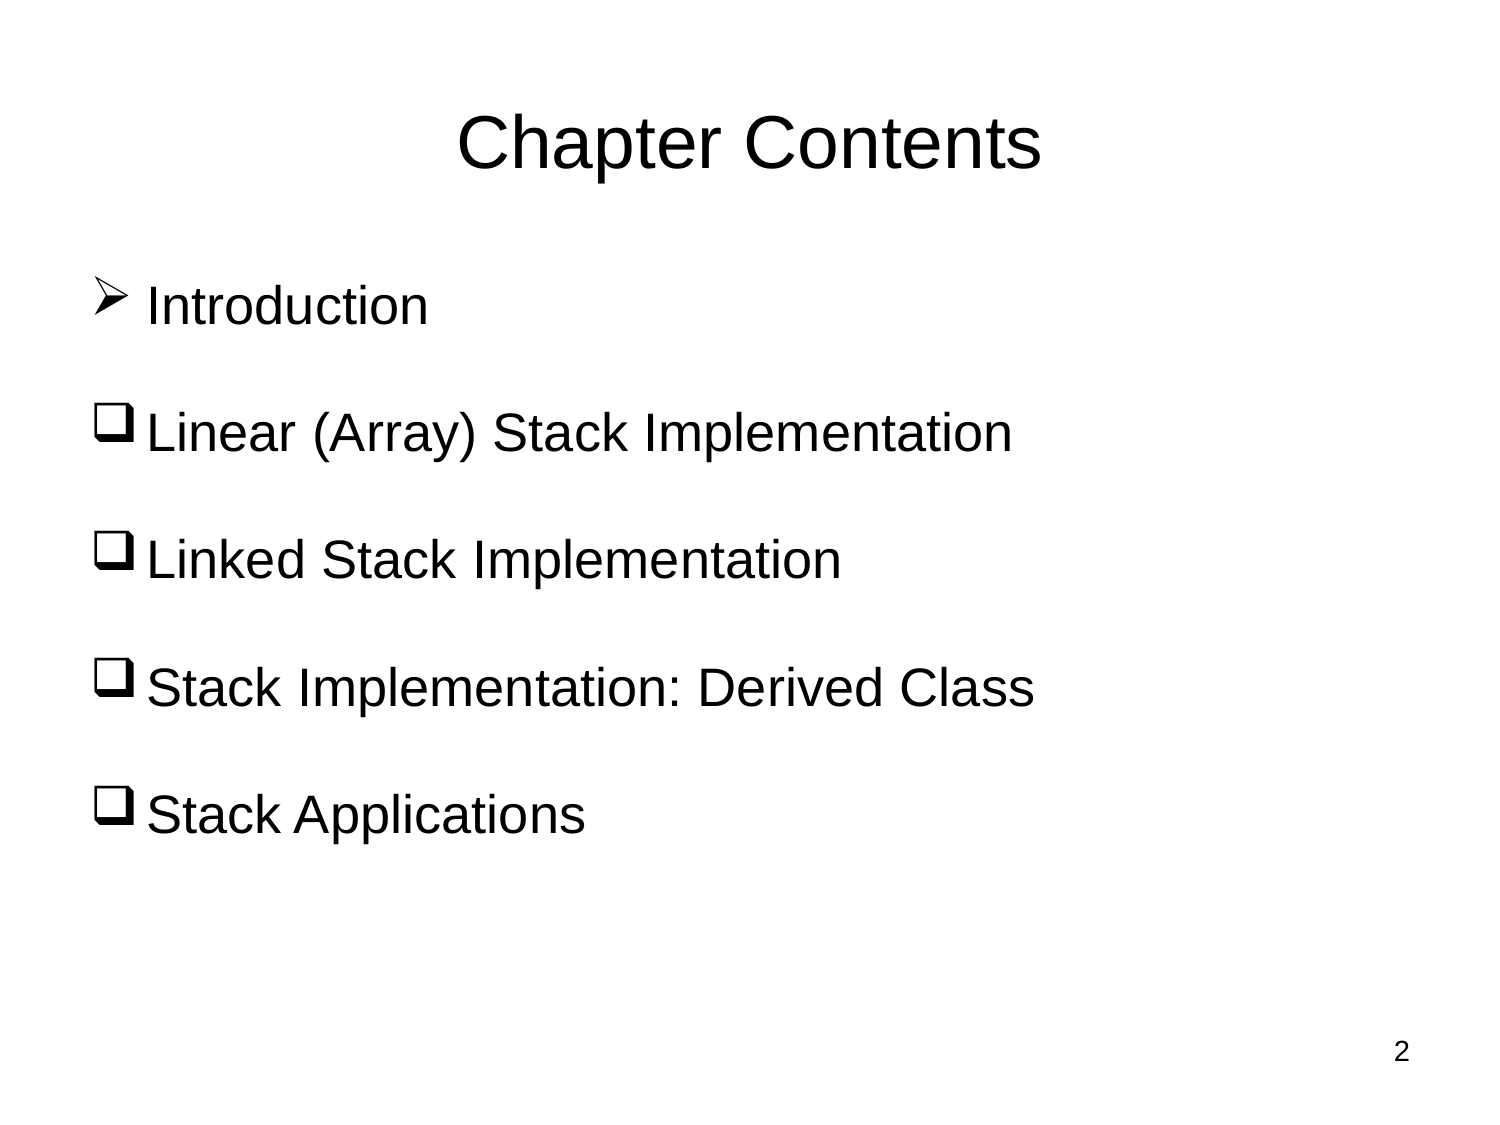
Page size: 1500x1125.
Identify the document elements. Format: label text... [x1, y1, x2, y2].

title Chapter Contents [74, 44, 1426, 233]
list Introduction Linear (Array) Stack Implementation Linked Stack Implementation Stack Implementation: Derived Class Stack Applications [74, 262, 1426, 1006]
slide_number 2 [1287, 1024, 1426, 1103]
